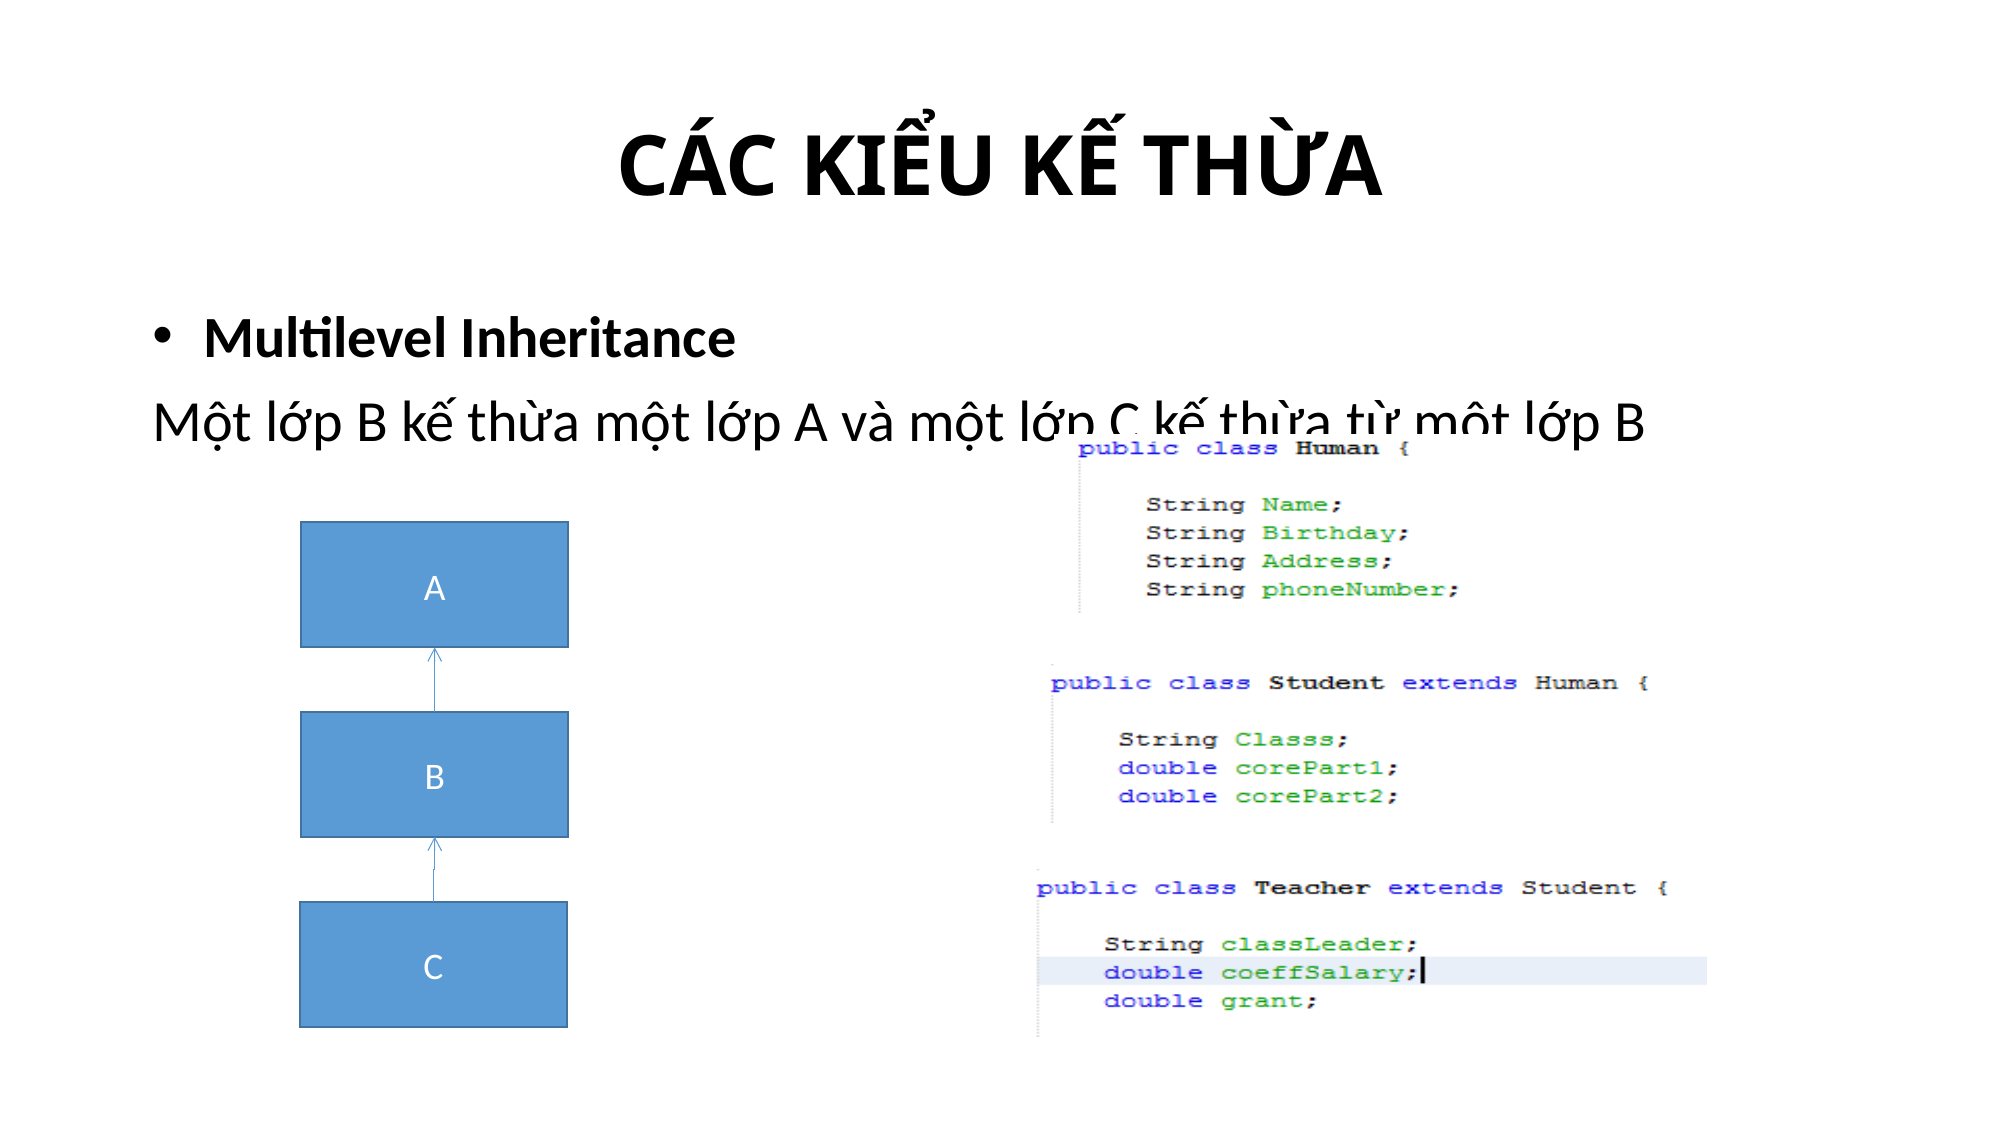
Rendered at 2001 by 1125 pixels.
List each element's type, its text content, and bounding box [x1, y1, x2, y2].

picture [1033, 664, 1719, 823]
picture [1054, 434, 1534, 613]
picture [1027, 869, 1707, 1037]
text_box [299, 522, 569, 1028]
list Multilevel Inheritance Một lớp B kế thừa một lớp A và một lớp C kế thừa từ một lớp B [137, 299, 1863, 1014]
title CÁC KIỂU KẾ THỪA [137, 59, 1863, 278]
